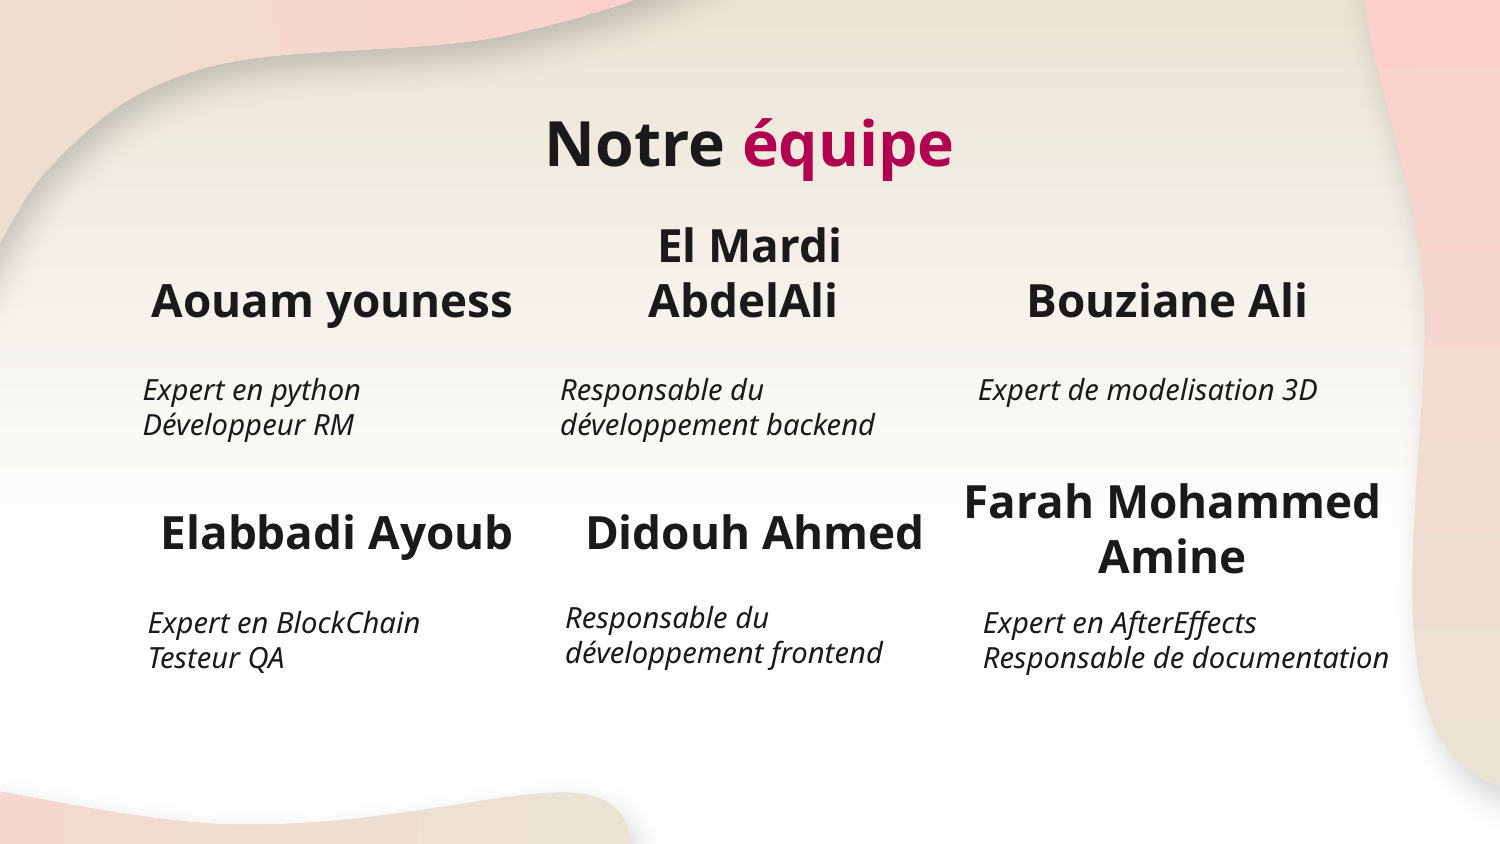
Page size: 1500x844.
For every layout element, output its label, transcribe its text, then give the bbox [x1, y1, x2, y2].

title Notre équipe [118, 88, 1382, 183]
text_box Expert en AfterEffects Responsable de documentation [967, 588, 1438, 698]
text_box Didouh Ahmed [550, 507, 960, 574]
subtitle Expert de modelisation 3D [963, 356, 1373, 465]
subtitle Responsable du développement backend [545, 356, 955, 465]
subtitle Bouziane Ali [963, 274, 1373, 342]
subtitle El Mardi AbdelAli [545, 274, 955, 342]
text_box Expert en BlockChain Testeur QA [132, 588, 542, 698]
text_box Responsable du développement frontend [550, 583, 960, 693]
text_box Farah Mohammed Amine [918, 531, 1427, 598]
text_box Elabbadi Ayoub [132, 507, 542, 574]
subtitle Expert en python Développeur RM [127, 356, 537, 465]
subtitle Aouam youness [127, 274, 537, 342]
